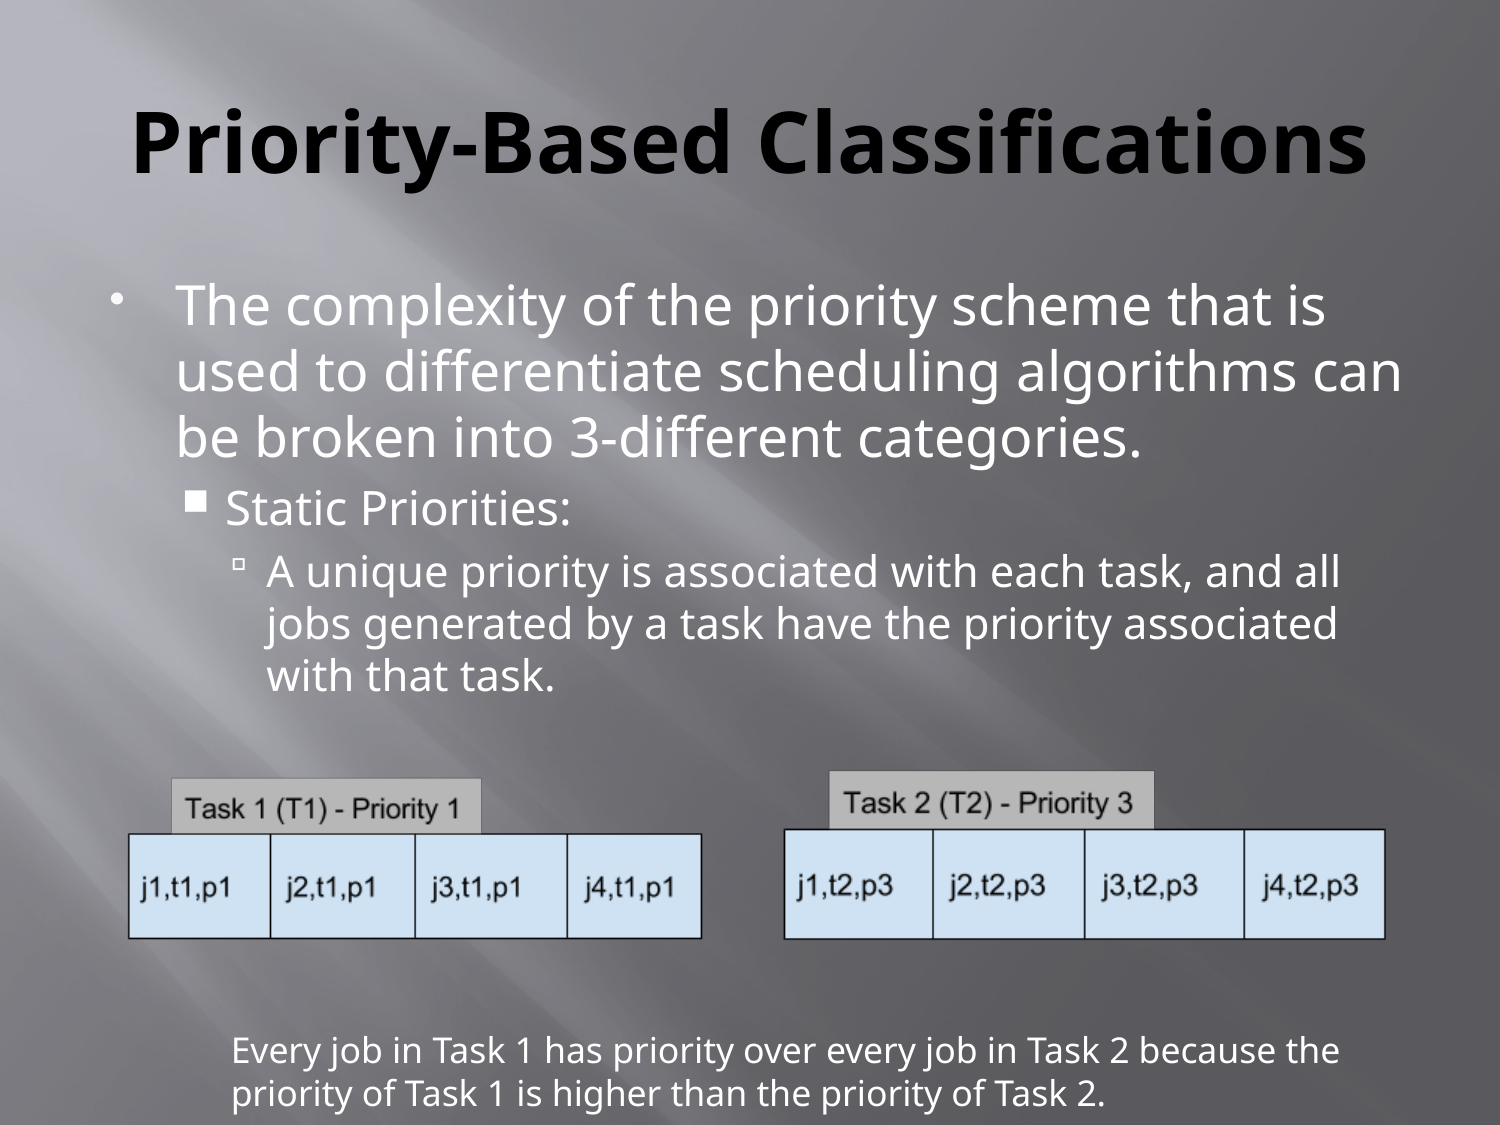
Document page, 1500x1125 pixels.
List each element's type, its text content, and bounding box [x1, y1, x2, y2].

list The complexity of the priority scheme that is used to differentiate scheduling algorithms can be broken into 3-different categories. Static Priorities: A unique priority is associated with each task, and all jobs generated by a task have the priority associated with that task. Every job in Task 1 has priority over every job in Task 2 because the priority of Task 1 is higher than the priority of Task 2. [75, 262, 1425, 662]
picture [12, 649, 1500, 1125]
title Priority-Based Classifications [75, 45, 1425, 233]
